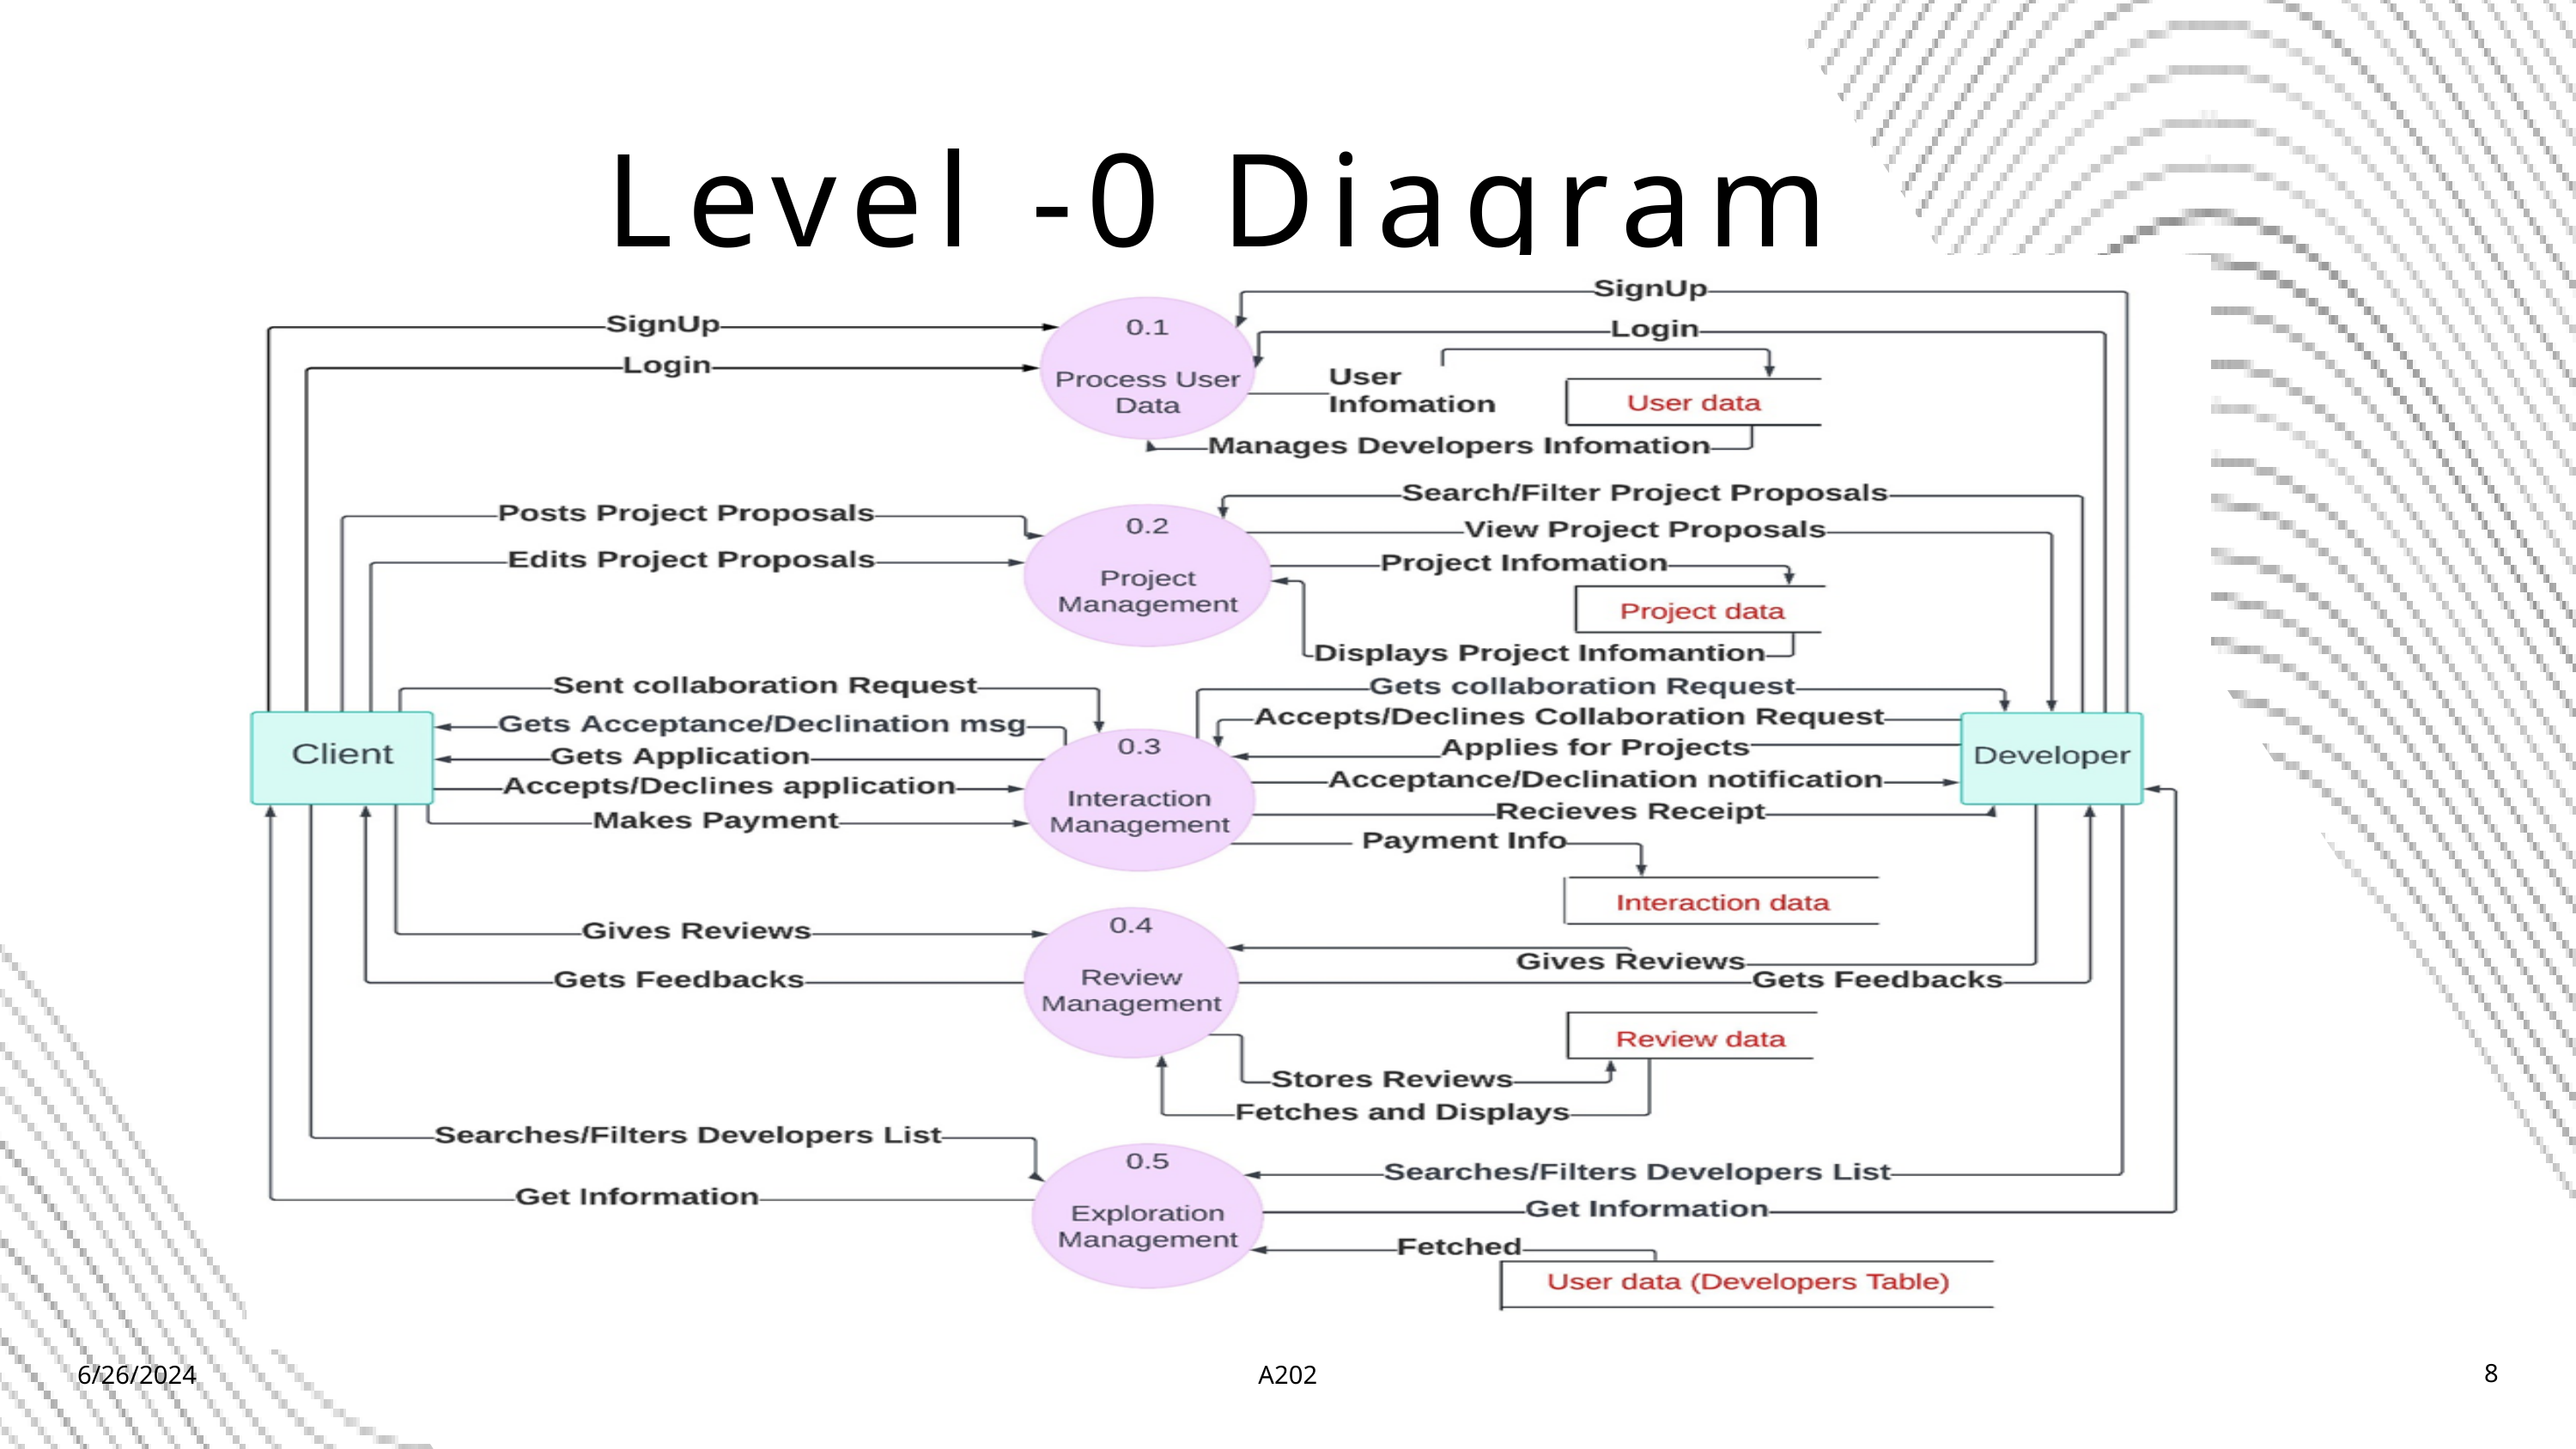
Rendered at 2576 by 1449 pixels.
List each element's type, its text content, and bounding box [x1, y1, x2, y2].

text_box Level -0 Diagram [449, 74, 1986, 253]
text_box [0, 864, 434, 1449]
picture [246, 254, 2212, 1349]
slide_number 8 [2210, 1349, 2512, 1401]
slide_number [64, 1349, 365, 1401]
text_box [1779, 0, 2576, 1223]
footer A202 [1084, 1356, 1492, 1401]
